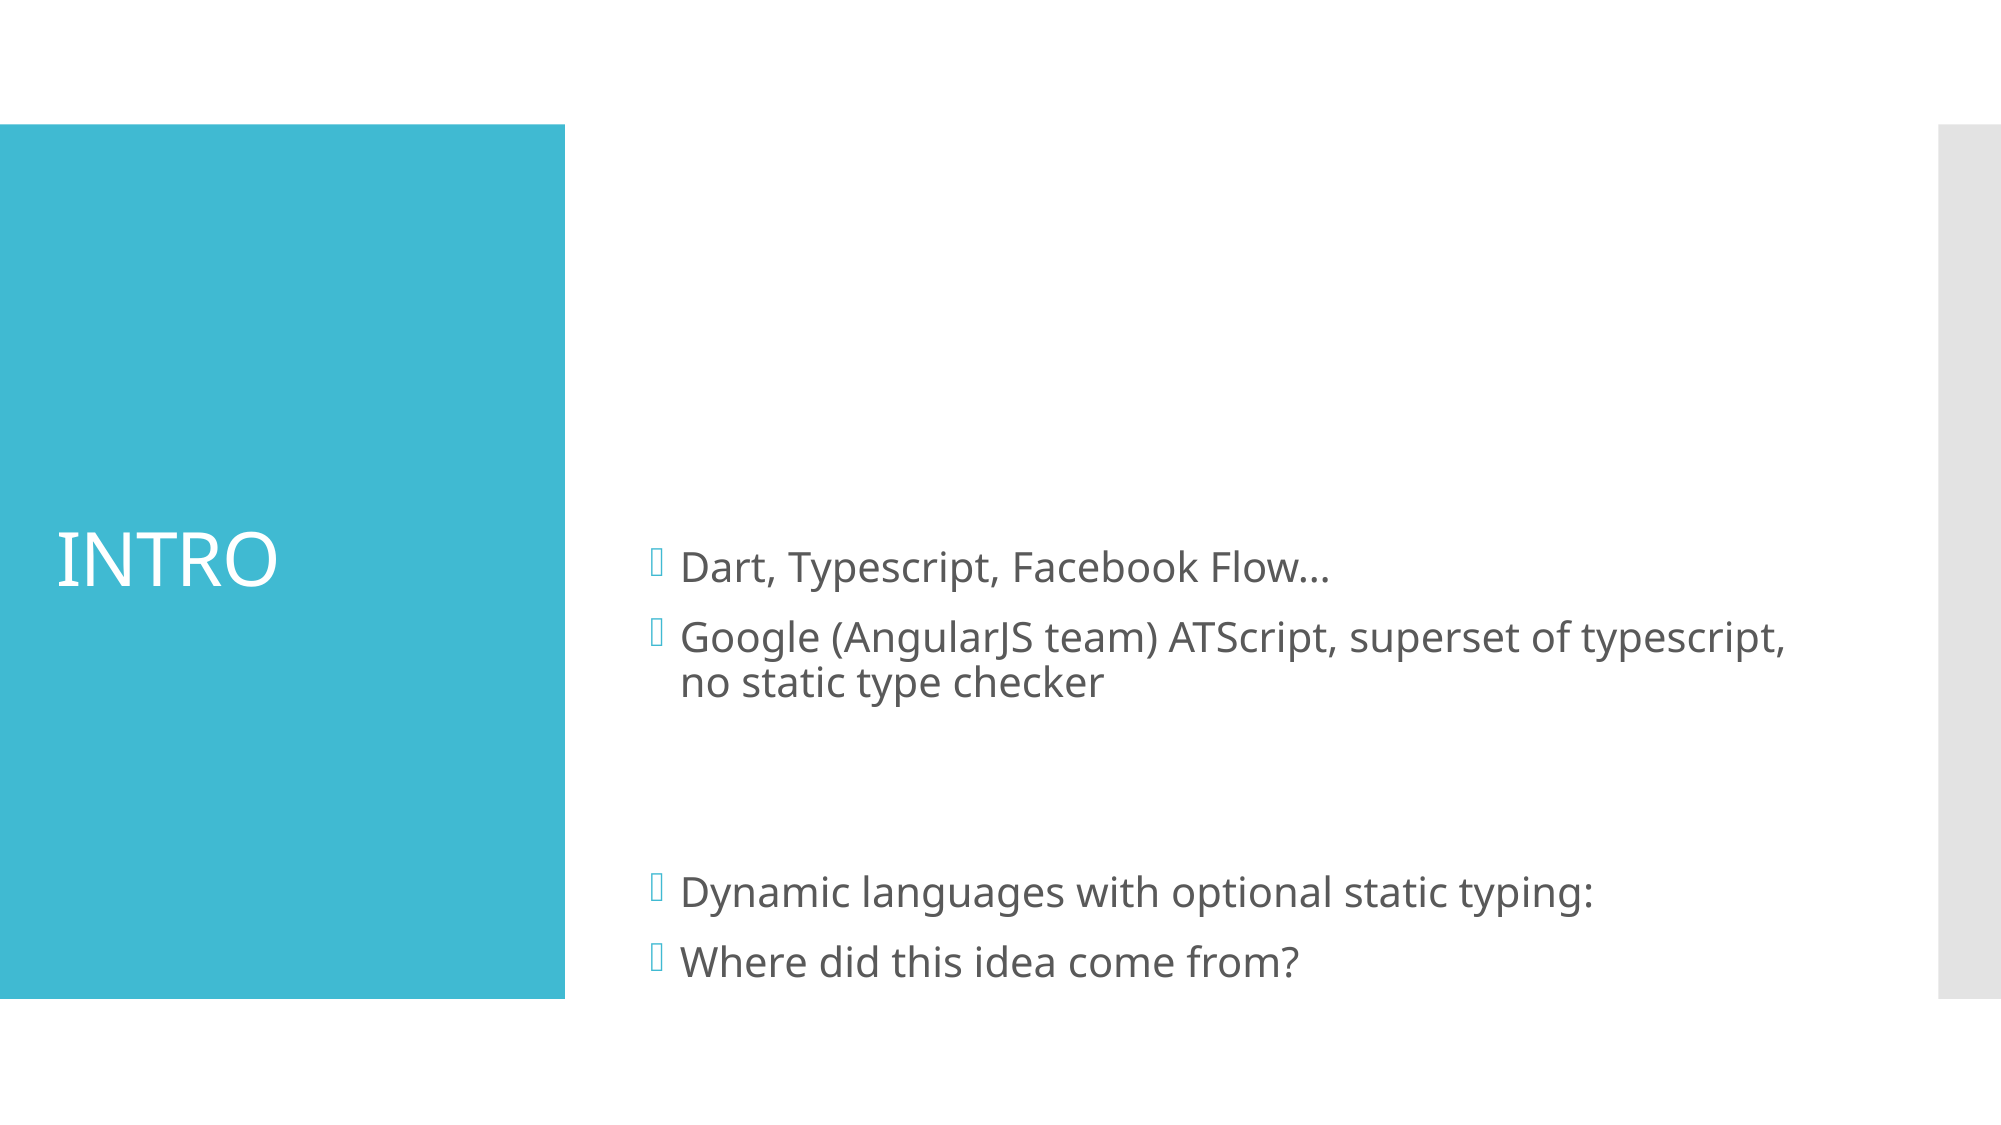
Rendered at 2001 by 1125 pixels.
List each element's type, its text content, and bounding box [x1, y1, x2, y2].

title INTRO [41, 184, 525, 940]
list Dart, Typescript, Facebook Flow… Google (AngularJS team) ATScript, superset of typescript, no static type checker Dynamic languages with optional static typing: Where did this idea come from? [634, 43, 1835, 1079]
